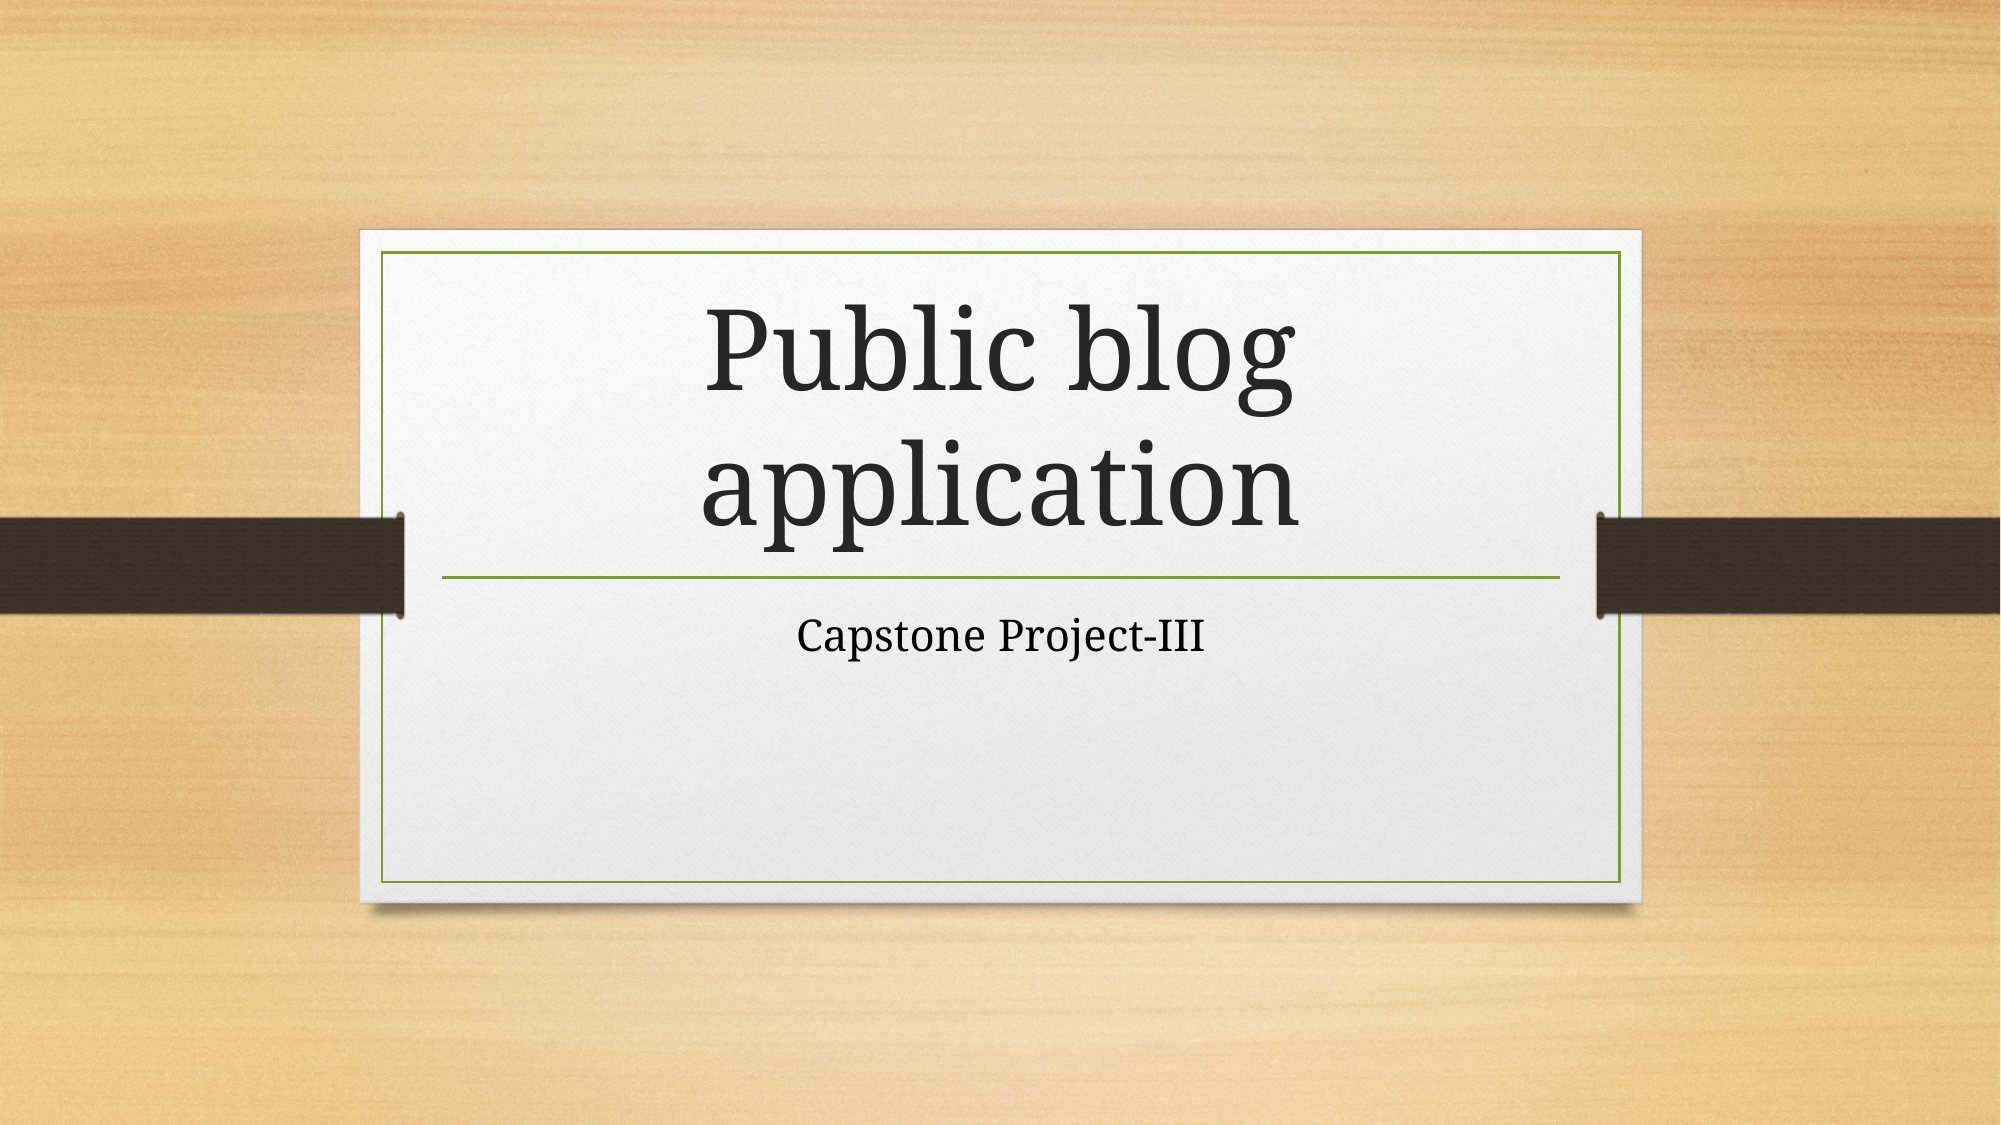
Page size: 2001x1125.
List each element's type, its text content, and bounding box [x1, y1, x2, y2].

picture [0, 0, 2001, 1125]
subtitle Capstone Project-III [441, 600, 1560, 817]
title Public blog application [441, 306, 1560, 556]
